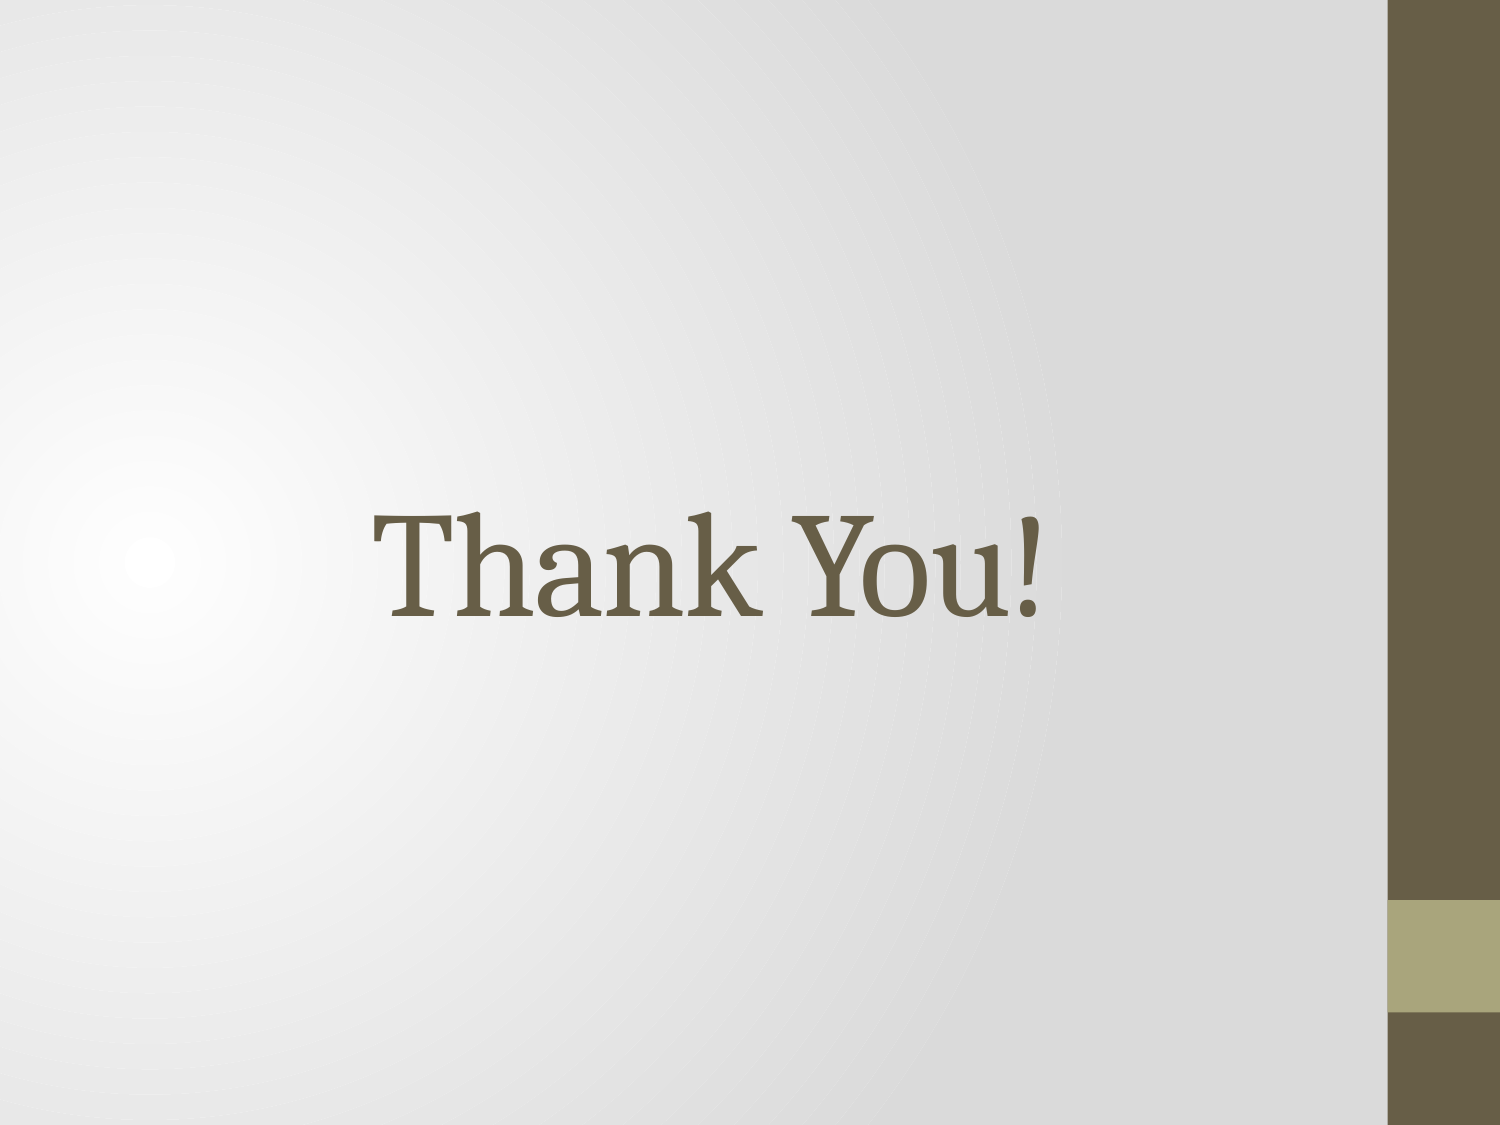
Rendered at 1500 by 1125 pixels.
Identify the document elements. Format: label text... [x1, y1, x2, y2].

title Thank You! [87, 462, 1338, 650]
